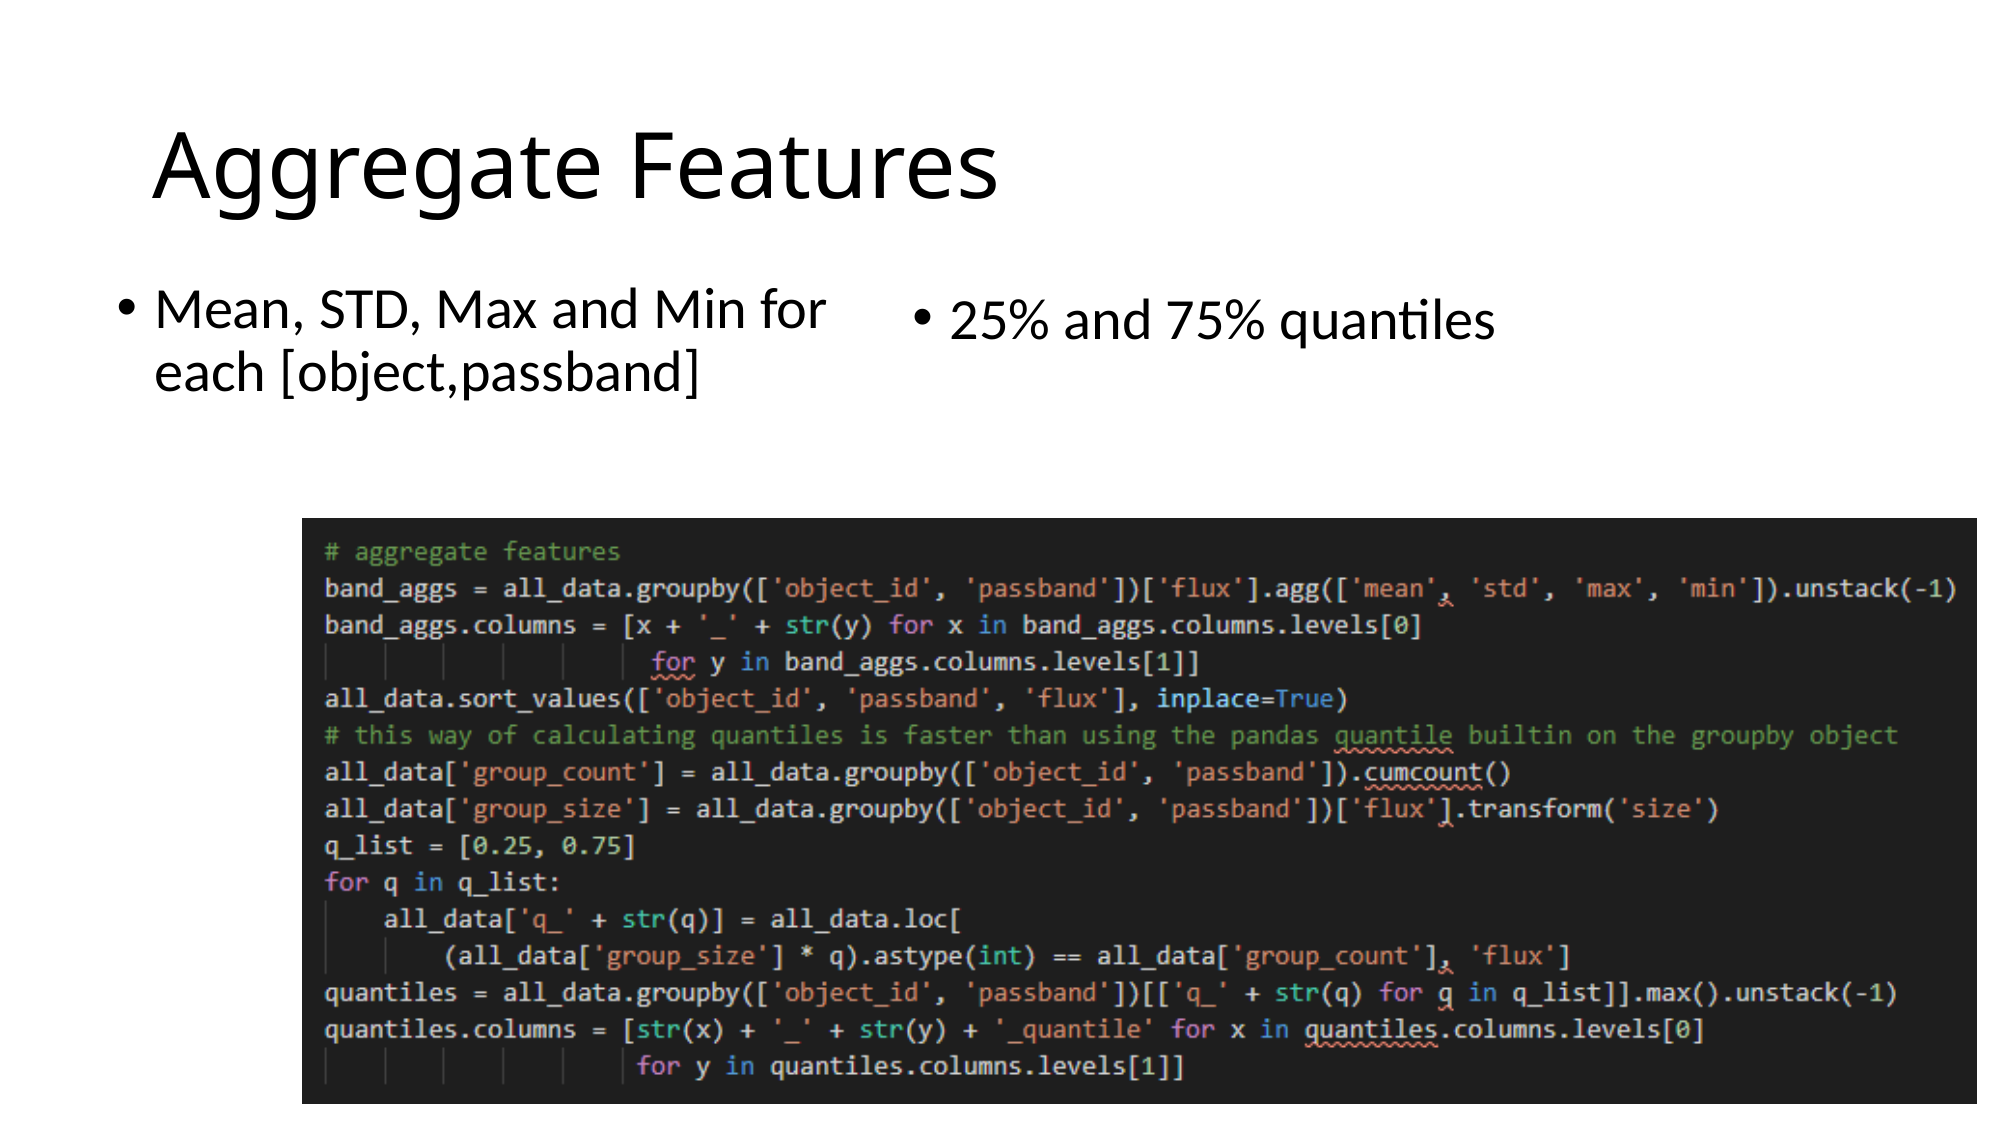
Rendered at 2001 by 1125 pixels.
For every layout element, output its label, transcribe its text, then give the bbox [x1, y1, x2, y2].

picture [302, 518, 1977, 1104]
list Mean, STD, Max and Min for each [object,passband] [101, 271, 847, 458]
title Aggregate Features [137, 59, 1863, 278]
text_box 25% and 75% quantiles [897, 281, 1675, 404]
